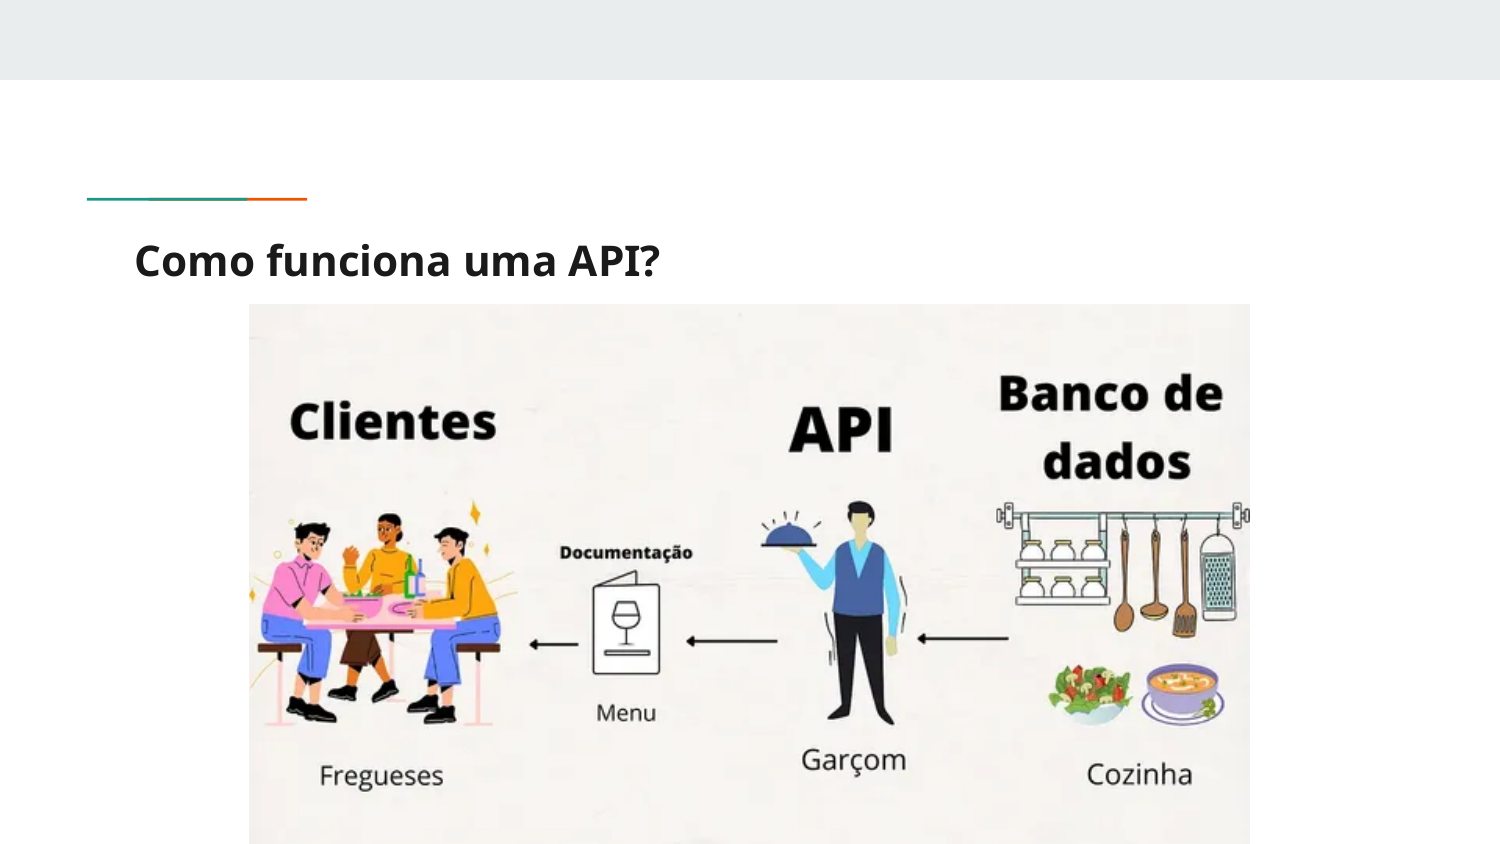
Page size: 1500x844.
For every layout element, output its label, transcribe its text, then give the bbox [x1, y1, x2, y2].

picture [249, 303, 1251, 844]
title Como funciona uma API? [119, 216, 1381, 305]
